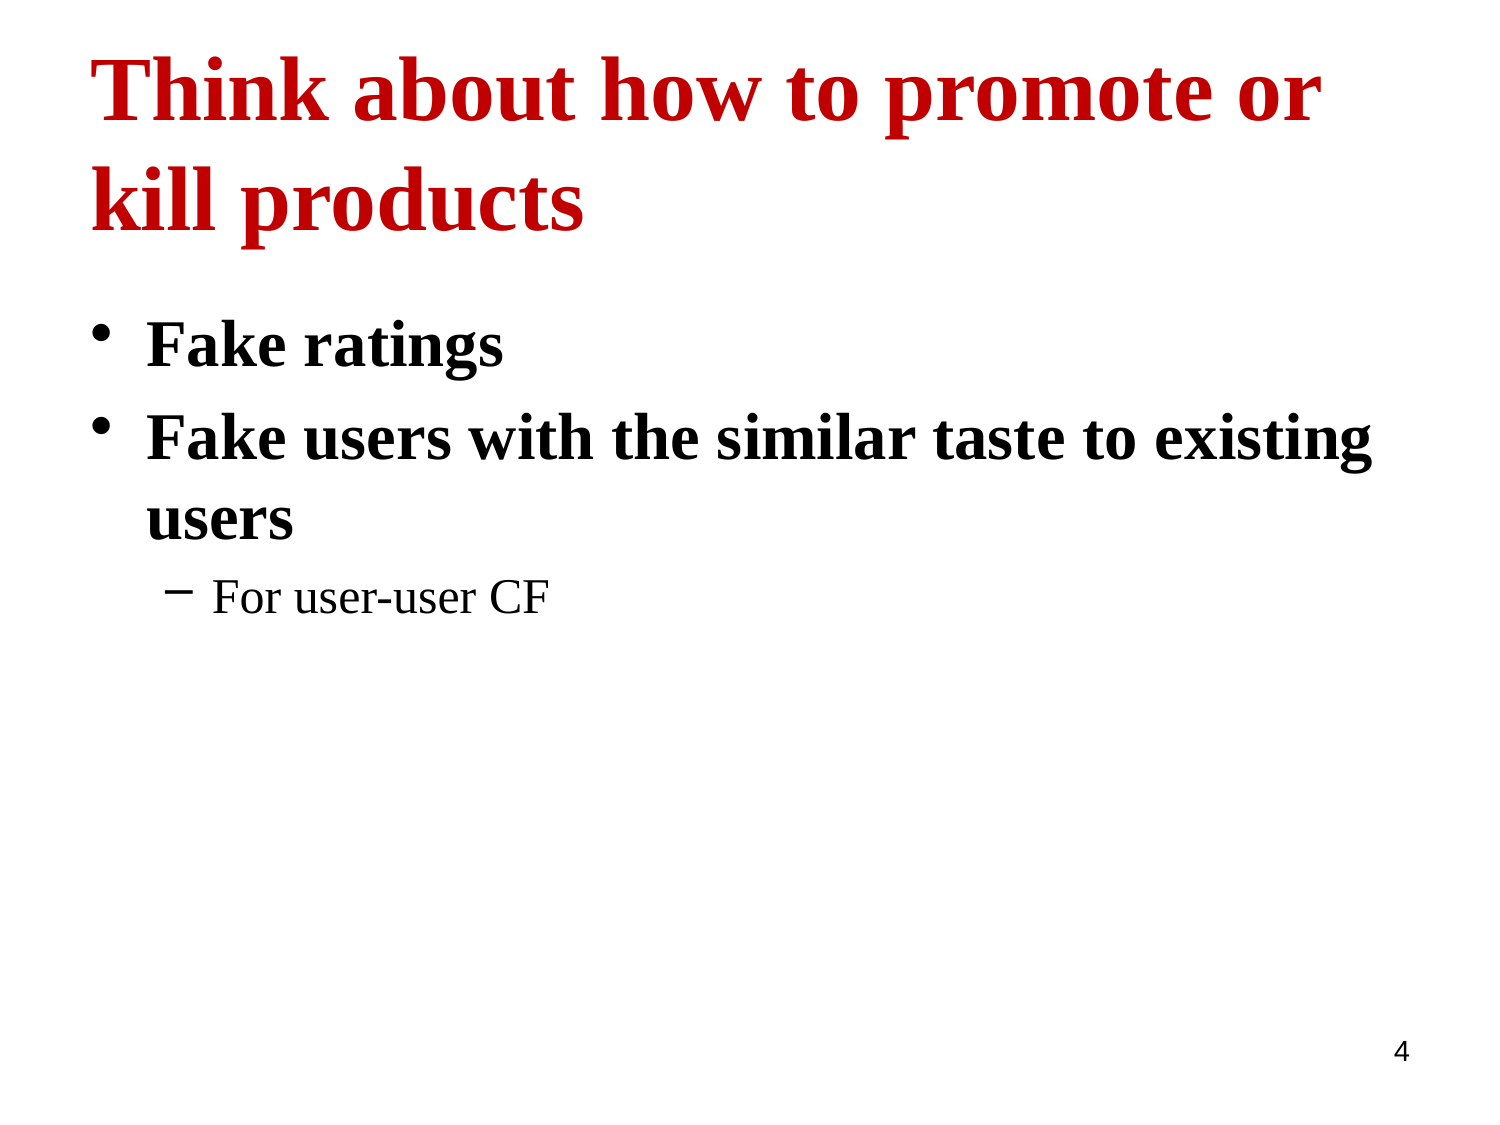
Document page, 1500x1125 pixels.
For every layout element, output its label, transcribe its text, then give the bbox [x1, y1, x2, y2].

title Think about how to promote or kill products [75, 45, 1425, 233]
slide_number 4 [1074, 1024, 1425, 1103]
list Fake ratings Fake users with the similar taste to existing users For user-user CF [75, 292, 1500, 1035]
